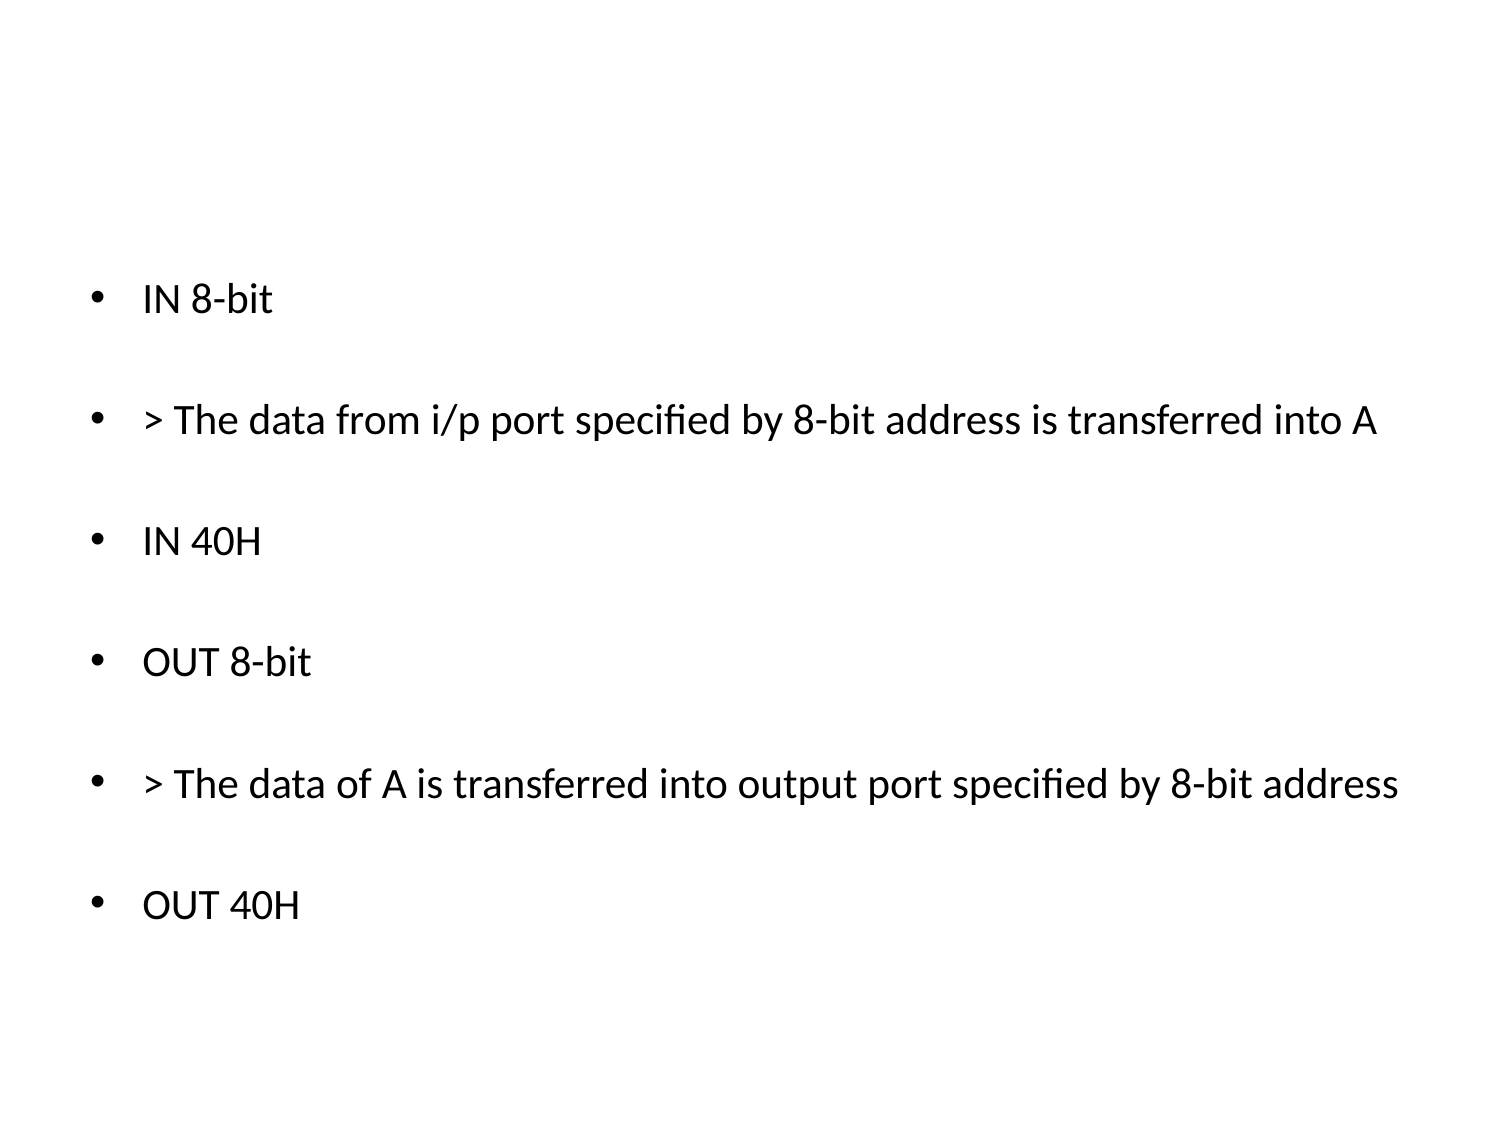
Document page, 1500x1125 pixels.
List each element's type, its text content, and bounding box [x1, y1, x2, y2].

list IN 8-bit > The data from i/p port specified by 8-bit address is transferred into A IN 40H OUT 8-bit > The data of A is transferred into output port specified by 8-bit address OUT 40H [75, 262, 1425, 1005]
